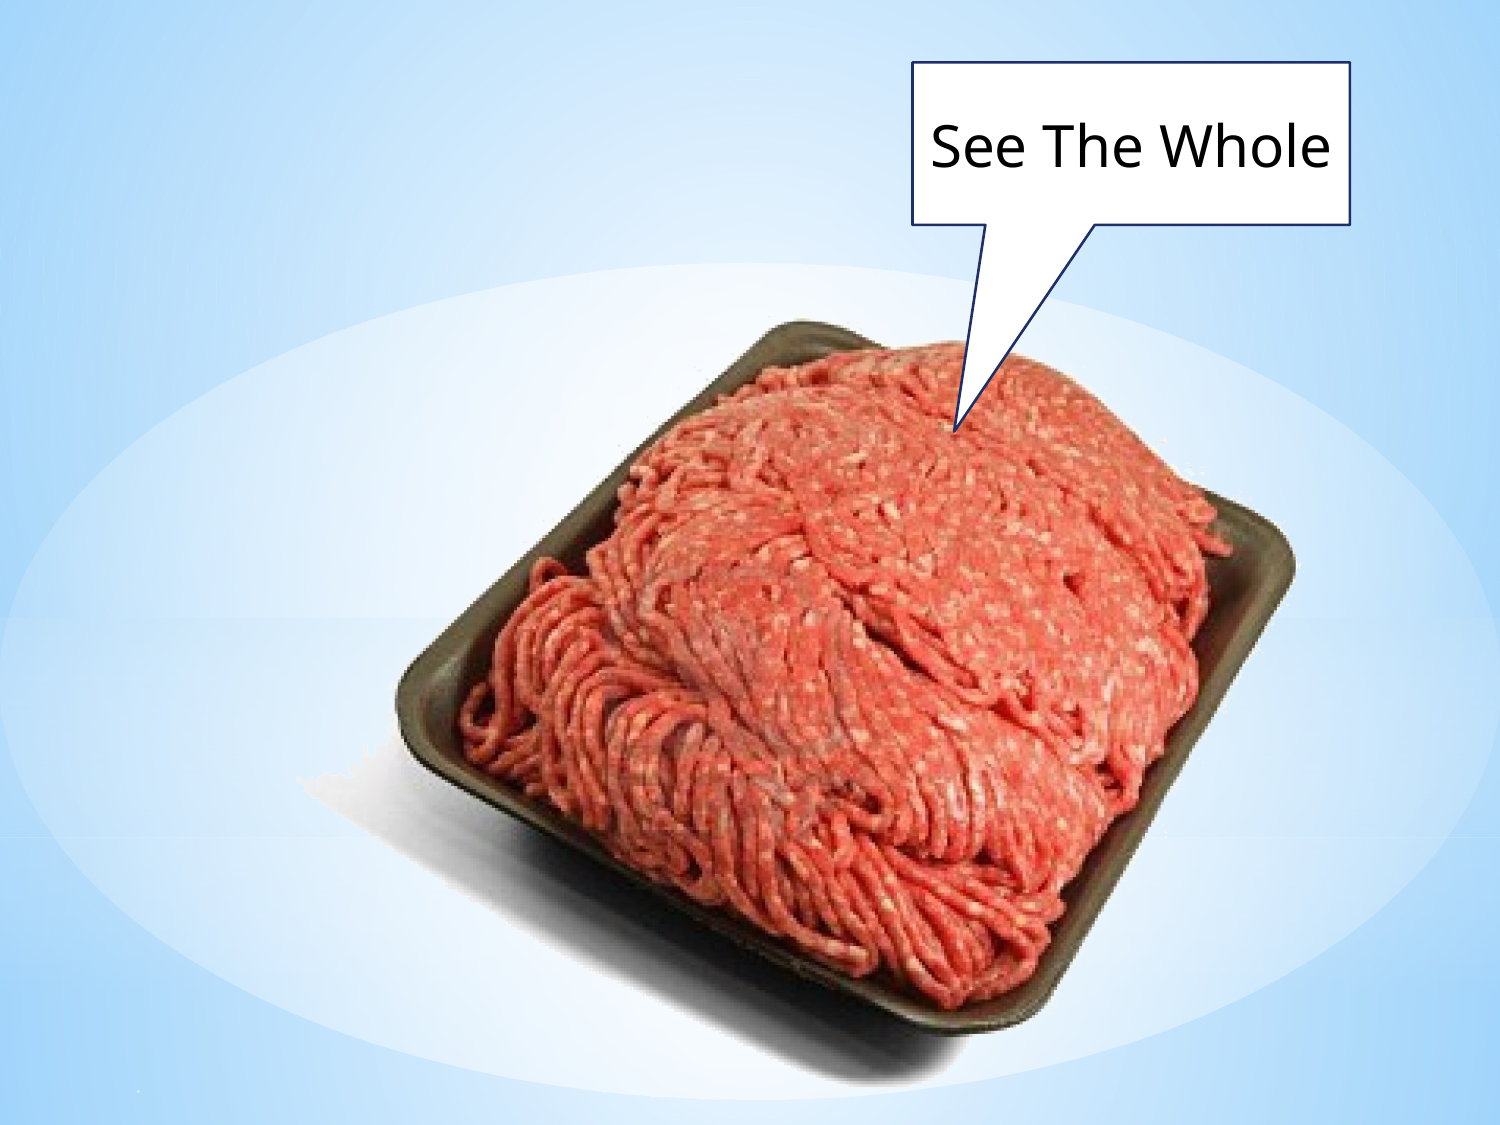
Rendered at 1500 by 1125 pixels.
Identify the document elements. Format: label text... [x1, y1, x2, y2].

picture [112, 287, 1368, 1125]
text_box See The Whole [911, 61, 1352, 284]
